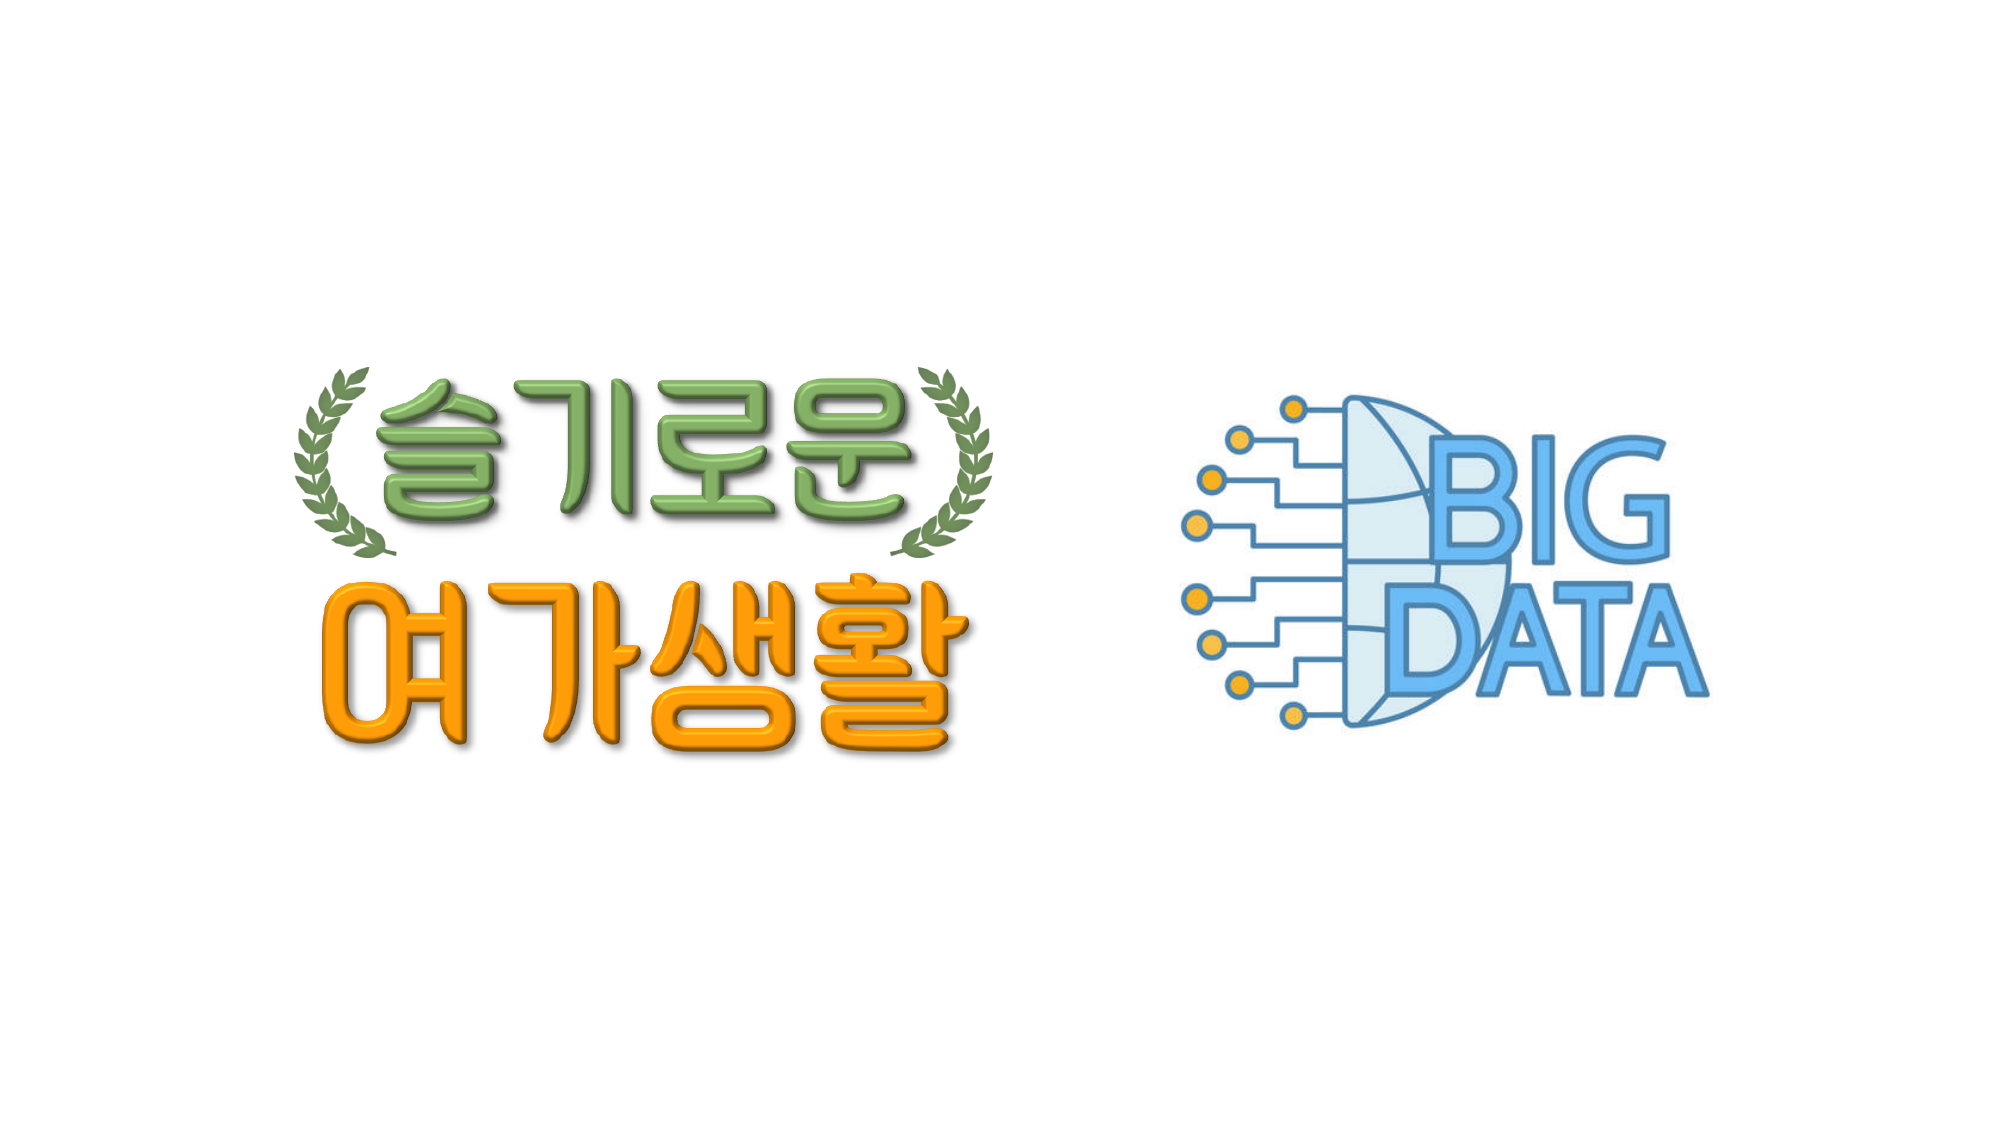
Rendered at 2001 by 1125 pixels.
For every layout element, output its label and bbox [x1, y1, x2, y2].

picture [294, 363, 1000, 815]
picture [1093, 210, 1798, 915]
